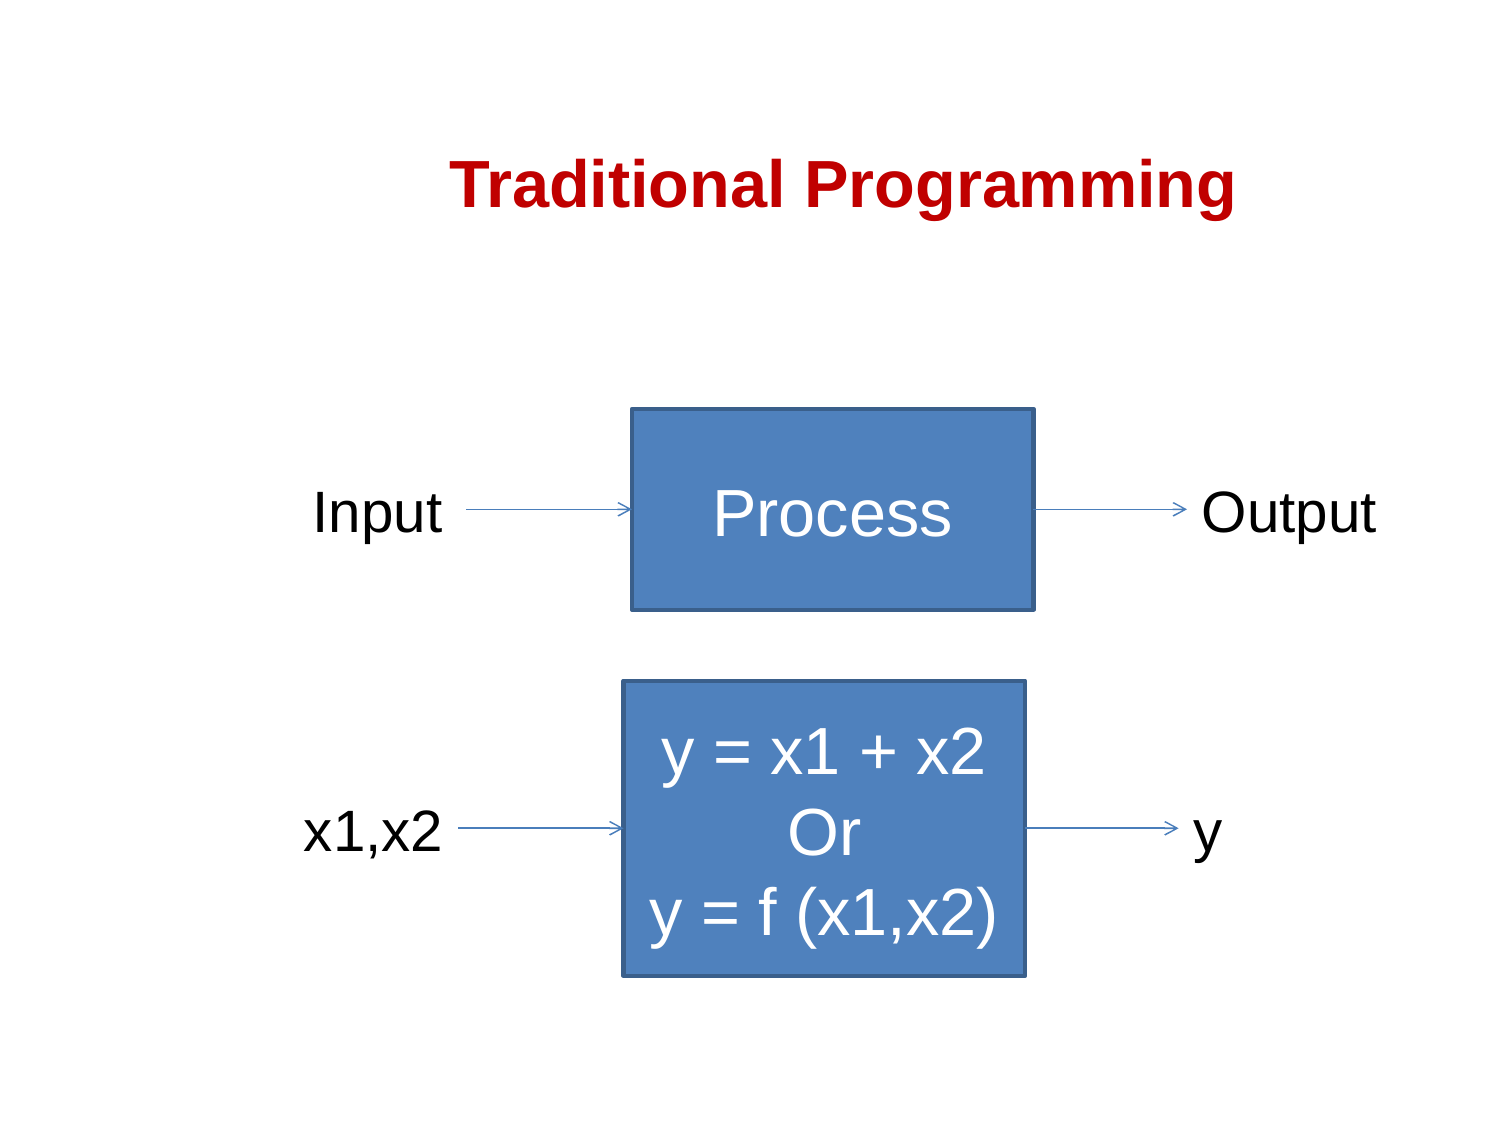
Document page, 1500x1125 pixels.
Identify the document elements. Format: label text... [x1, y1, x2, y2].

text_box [297, 408, 1459, 610]
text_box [288, 680, 1451, 977]
title Traditional Programming [224, 87, 1463, 275]
